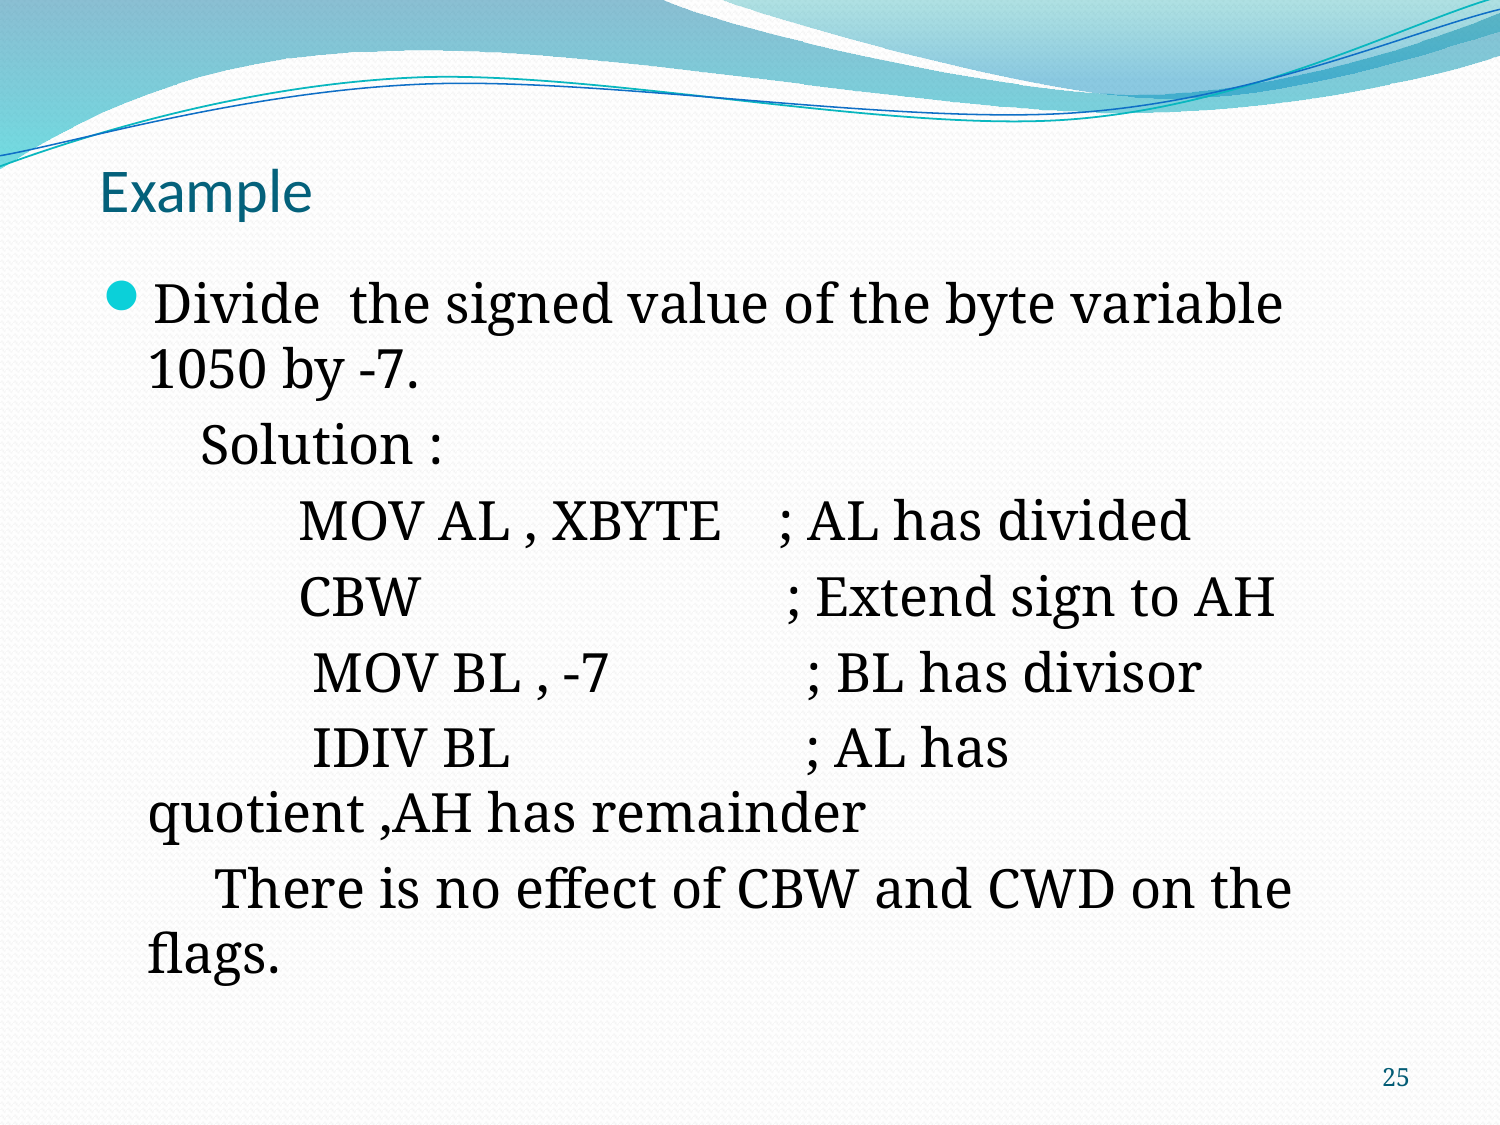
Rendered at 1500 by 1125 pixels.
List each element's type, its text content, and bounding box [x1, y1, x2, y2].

title Example [99, 37, 888, 225]
list Divide the signed value of the byte variable 1050 by -7. Solution : MOV AL , XBYTE ; AL has divided CBW ; Extend sign to AH MOV BL , -7 ; BL has divisor IDIV BL ; AL has quotient ,AH has remainder There is no effect of CBW and CWD on the flags. [87, 262, 1313, 1062]
slide_number 25 [1299, 1042, 1425, 1103]
